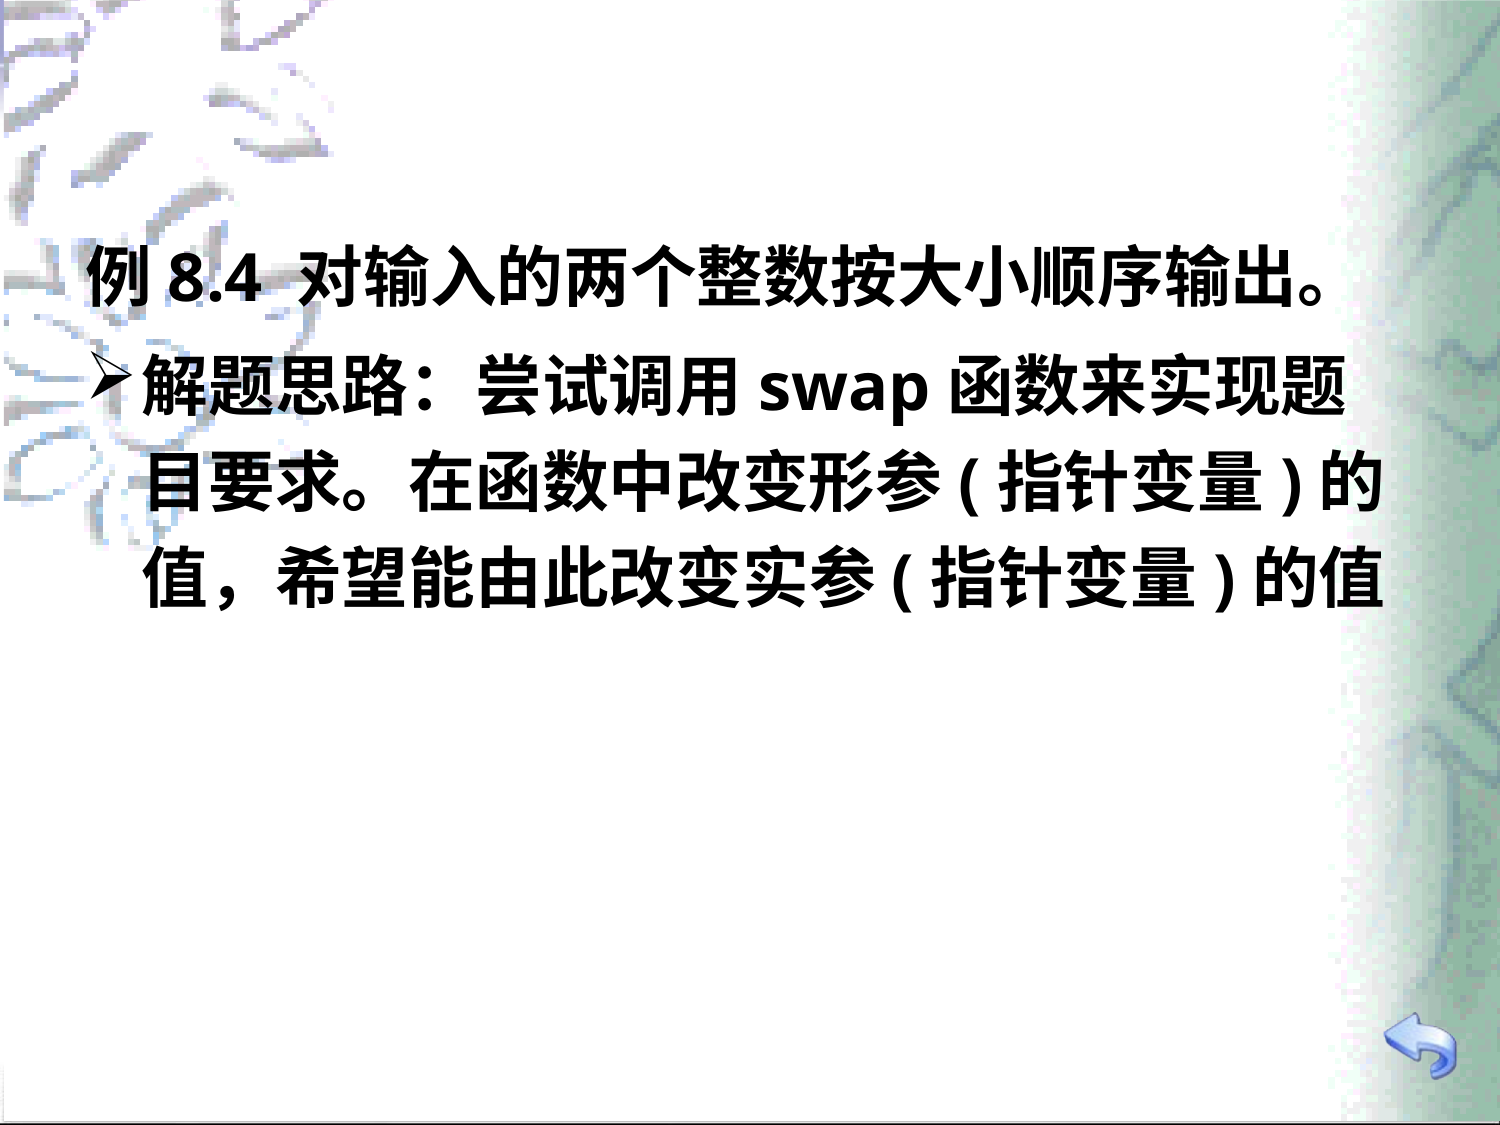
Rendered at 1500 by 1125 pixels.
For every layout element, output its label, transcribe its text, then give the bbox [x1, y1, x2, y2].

list 例8.4 对输入的两个整数按大小顺序输出。 解题思路：尝试调用swap函数来实现题目要求。在函数中改变形参(指针变量)的值，希望能由此改变实参(指针变量)的值 [70, 210, 1408, 949]
picture [0, 0, 1500, 1125]
